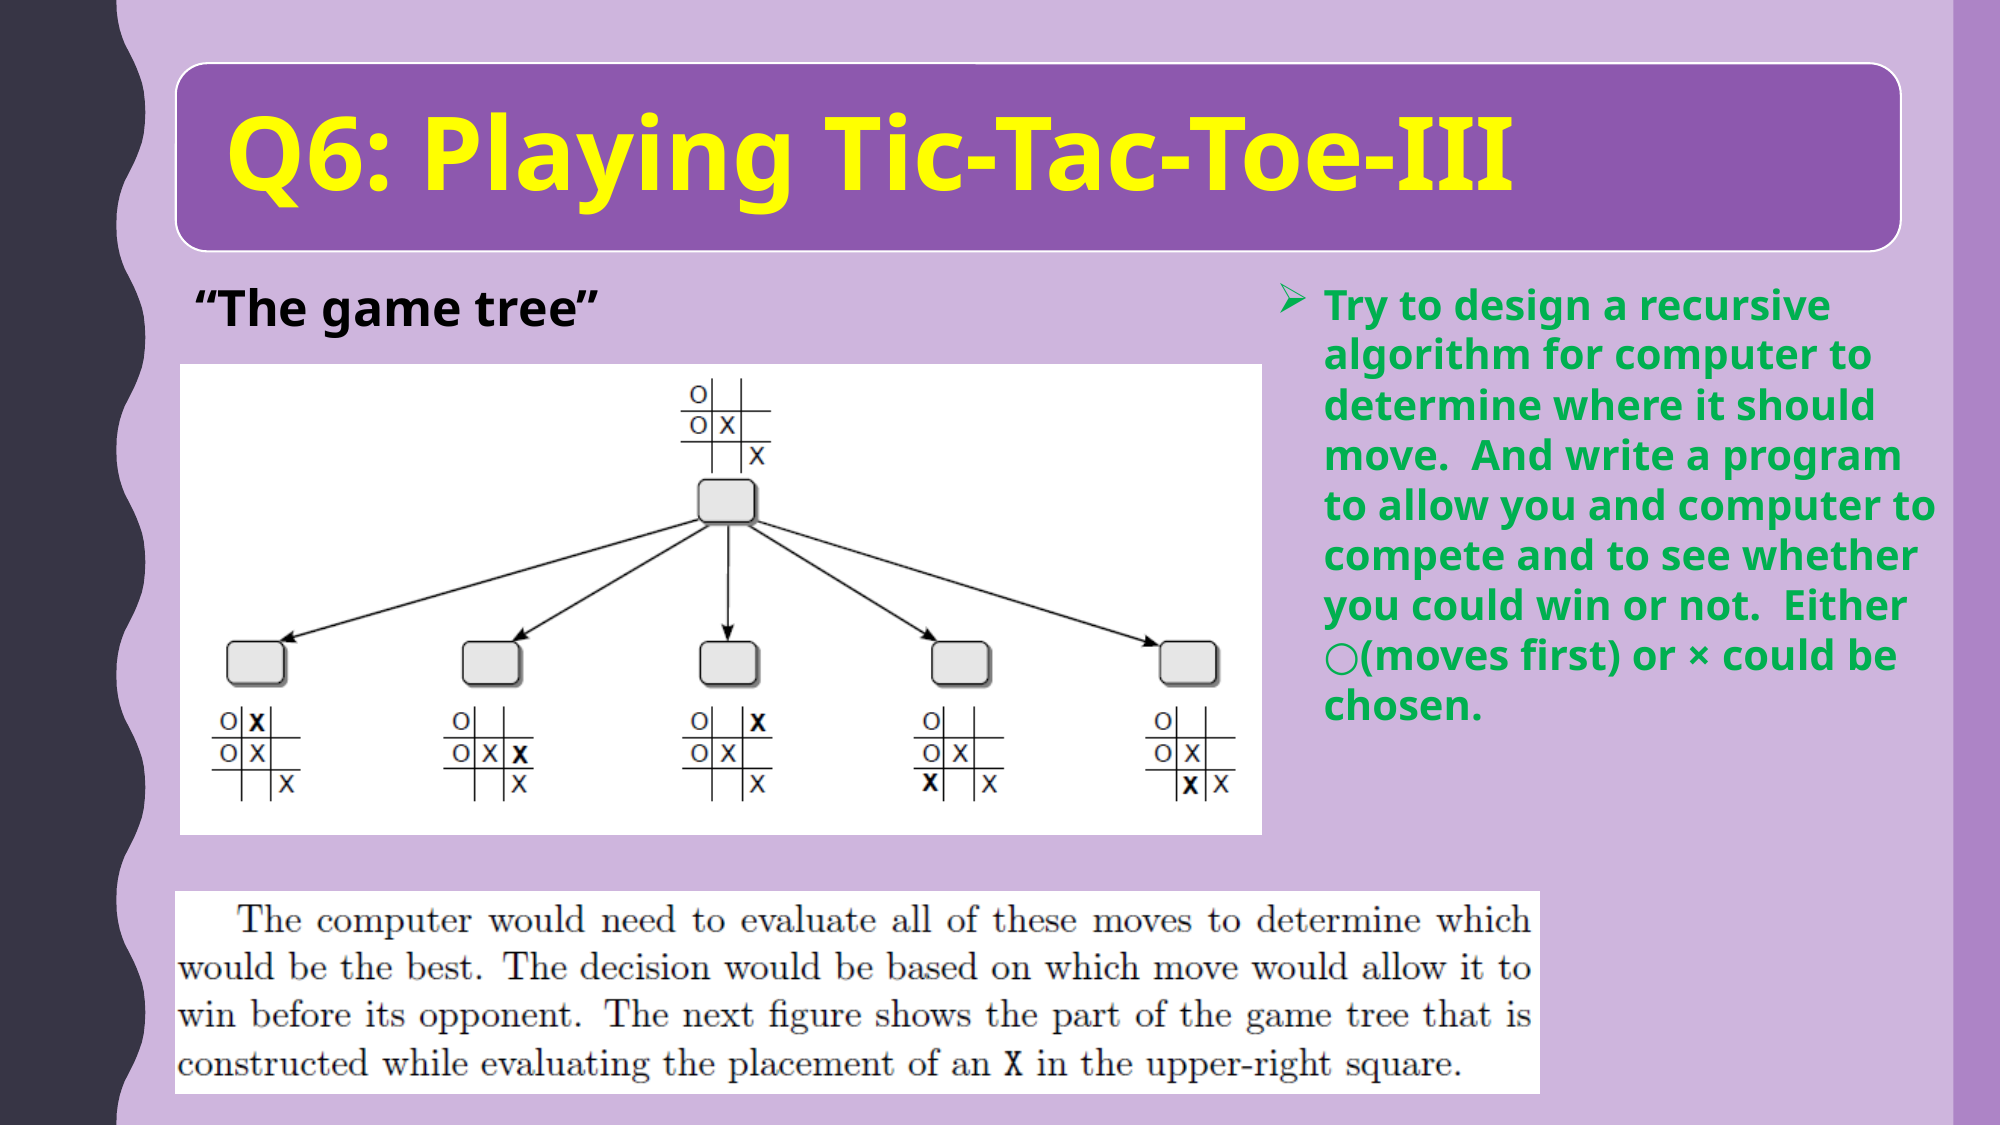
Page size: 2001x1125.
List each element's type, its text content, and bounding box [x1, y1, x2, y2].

text_box Try to design a recursive algorithm for computer to determine where it should move. And write a program to allow you and computer to compete and to see whether you could win or not. Either ○(moves first) or × could be chosen. [1261, 271, 1966, 736]
picture [175, 891, 1540, 1094]
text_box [176, 70, 1901, 251]
text_box “The game tree” [180, 269, 697, 344]
picture [180, 364, 1262, 835]
